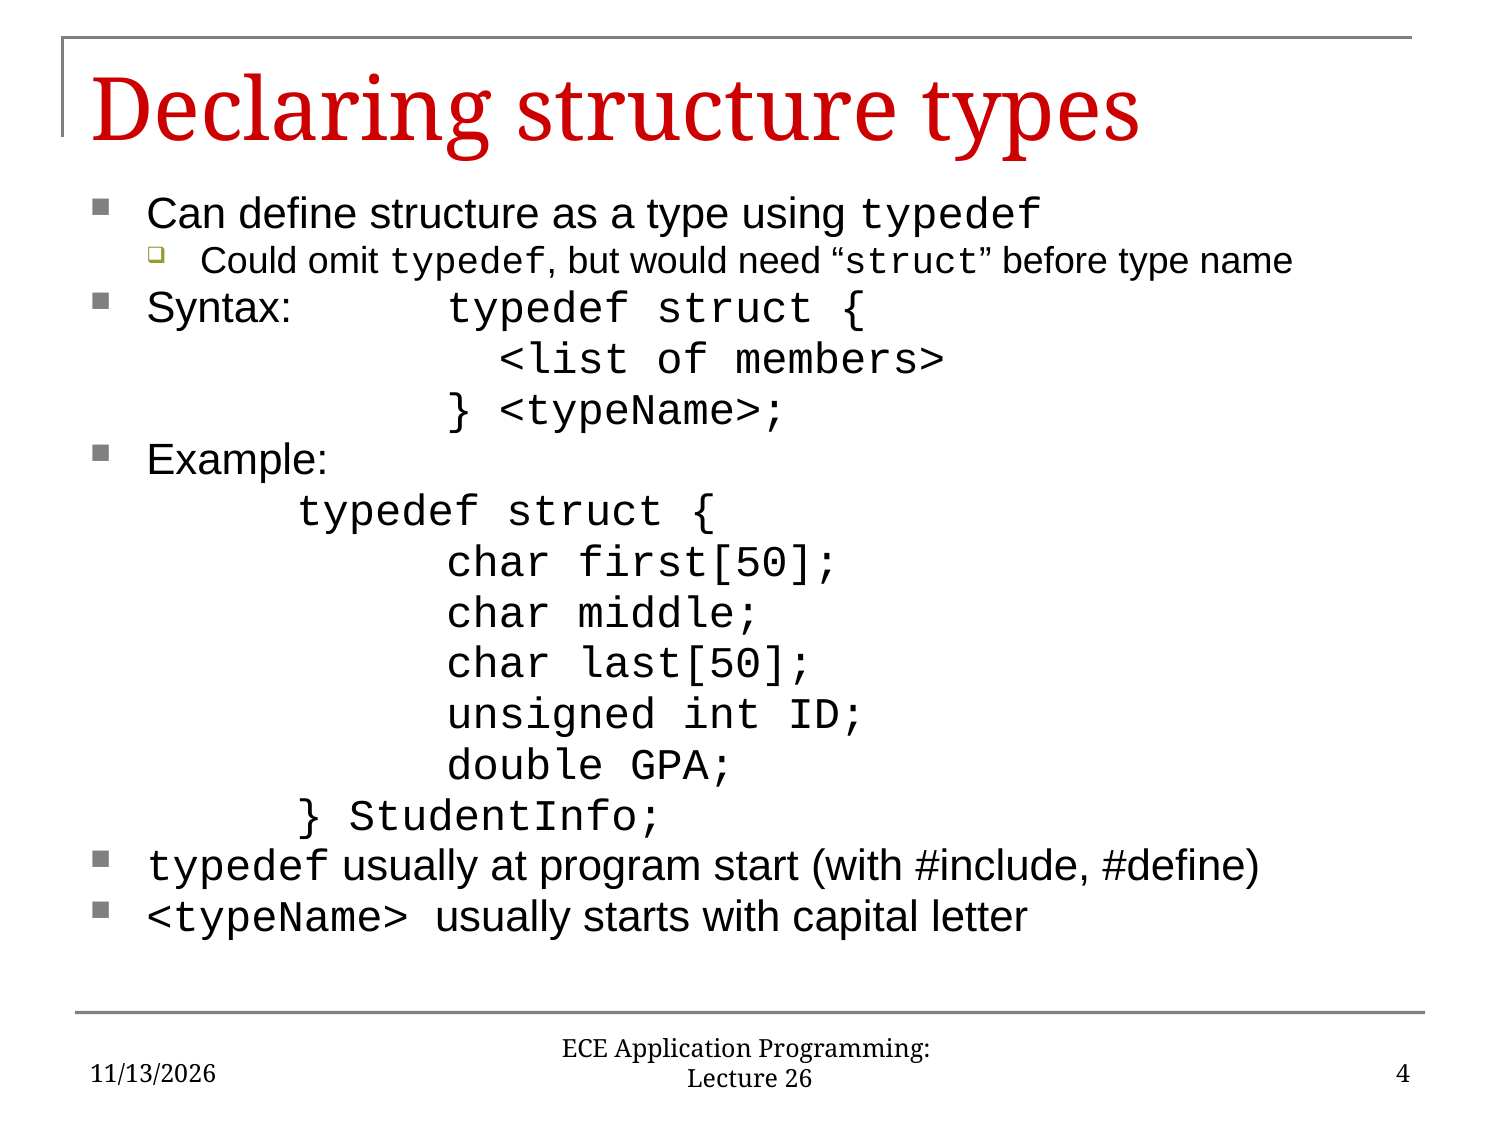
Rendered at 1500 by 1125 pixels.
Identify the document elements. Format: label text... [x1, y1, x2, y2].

footer ECE Application Programming: Lecture 26 [512, 1024, 988, 1101]
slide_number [74, 1023, 426, 1100]
list Can define structure as a type using typedef Could omit typedef, but would need “struct” before type name Syntax: typedef struct { <list of members> } <typeName>; Example: typedef struct { char first[50]; char middle; char last[50]; unsigned int ID; double GPA; } StudentInfo; typedef usually at program start (with #include, #define) <typeName> usually starts with capital letter [75, 187, 1425, 1006]
title Declaring structure types [75, 45, 1425, 163]
slide_number 4 [1074, 1023, 1426, 1100]
